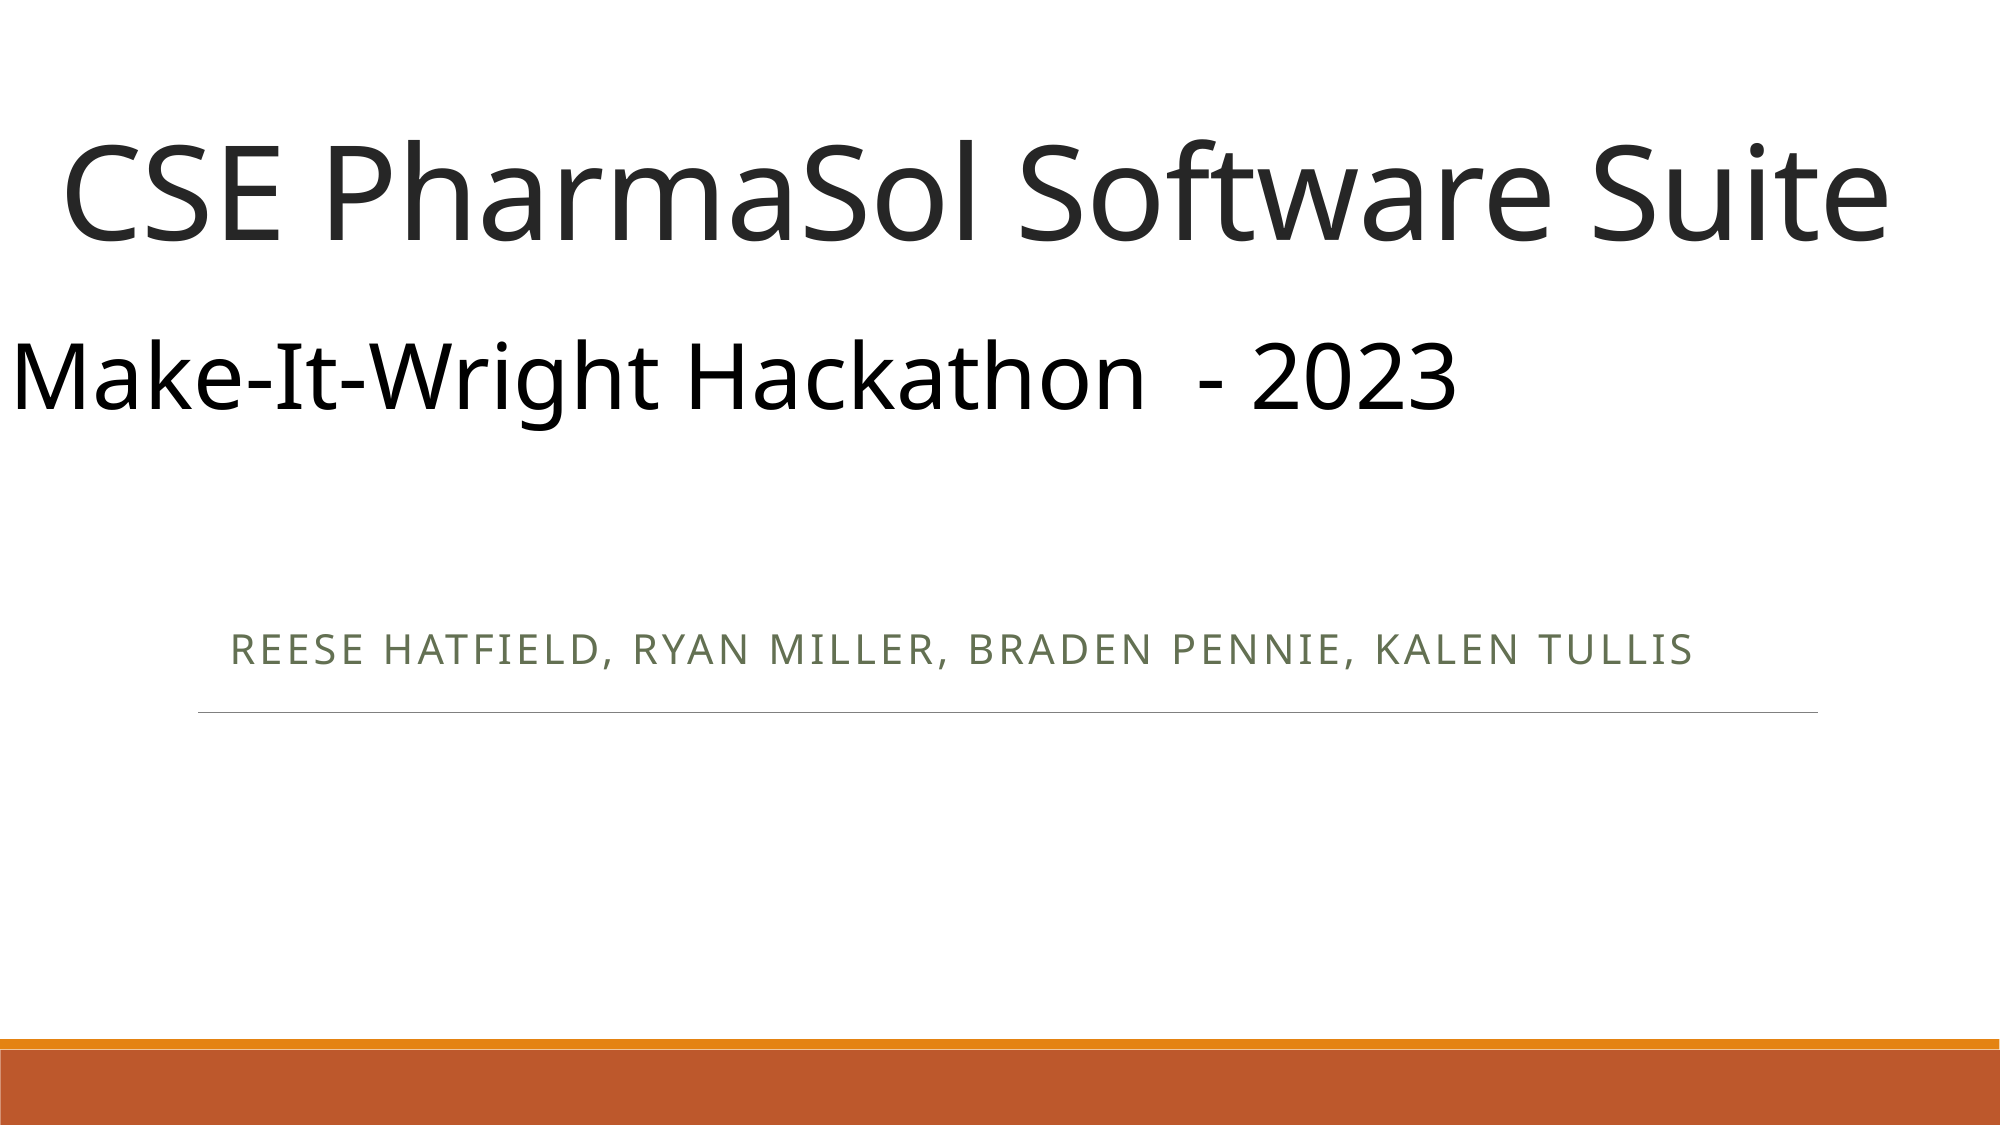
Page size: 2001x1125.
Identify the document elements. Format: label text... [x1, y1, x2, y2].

title CSE PharmaSol Software Suite [44, 92, 1956, 275]
subtitle Reese Hatfield, Ryan Miller, Braden Pennie, Kalen Tullis [214, 621, 1786, 722]
text_box Make-It-Wright Hackathon - 2023 [0, 274, 1613, 437]
